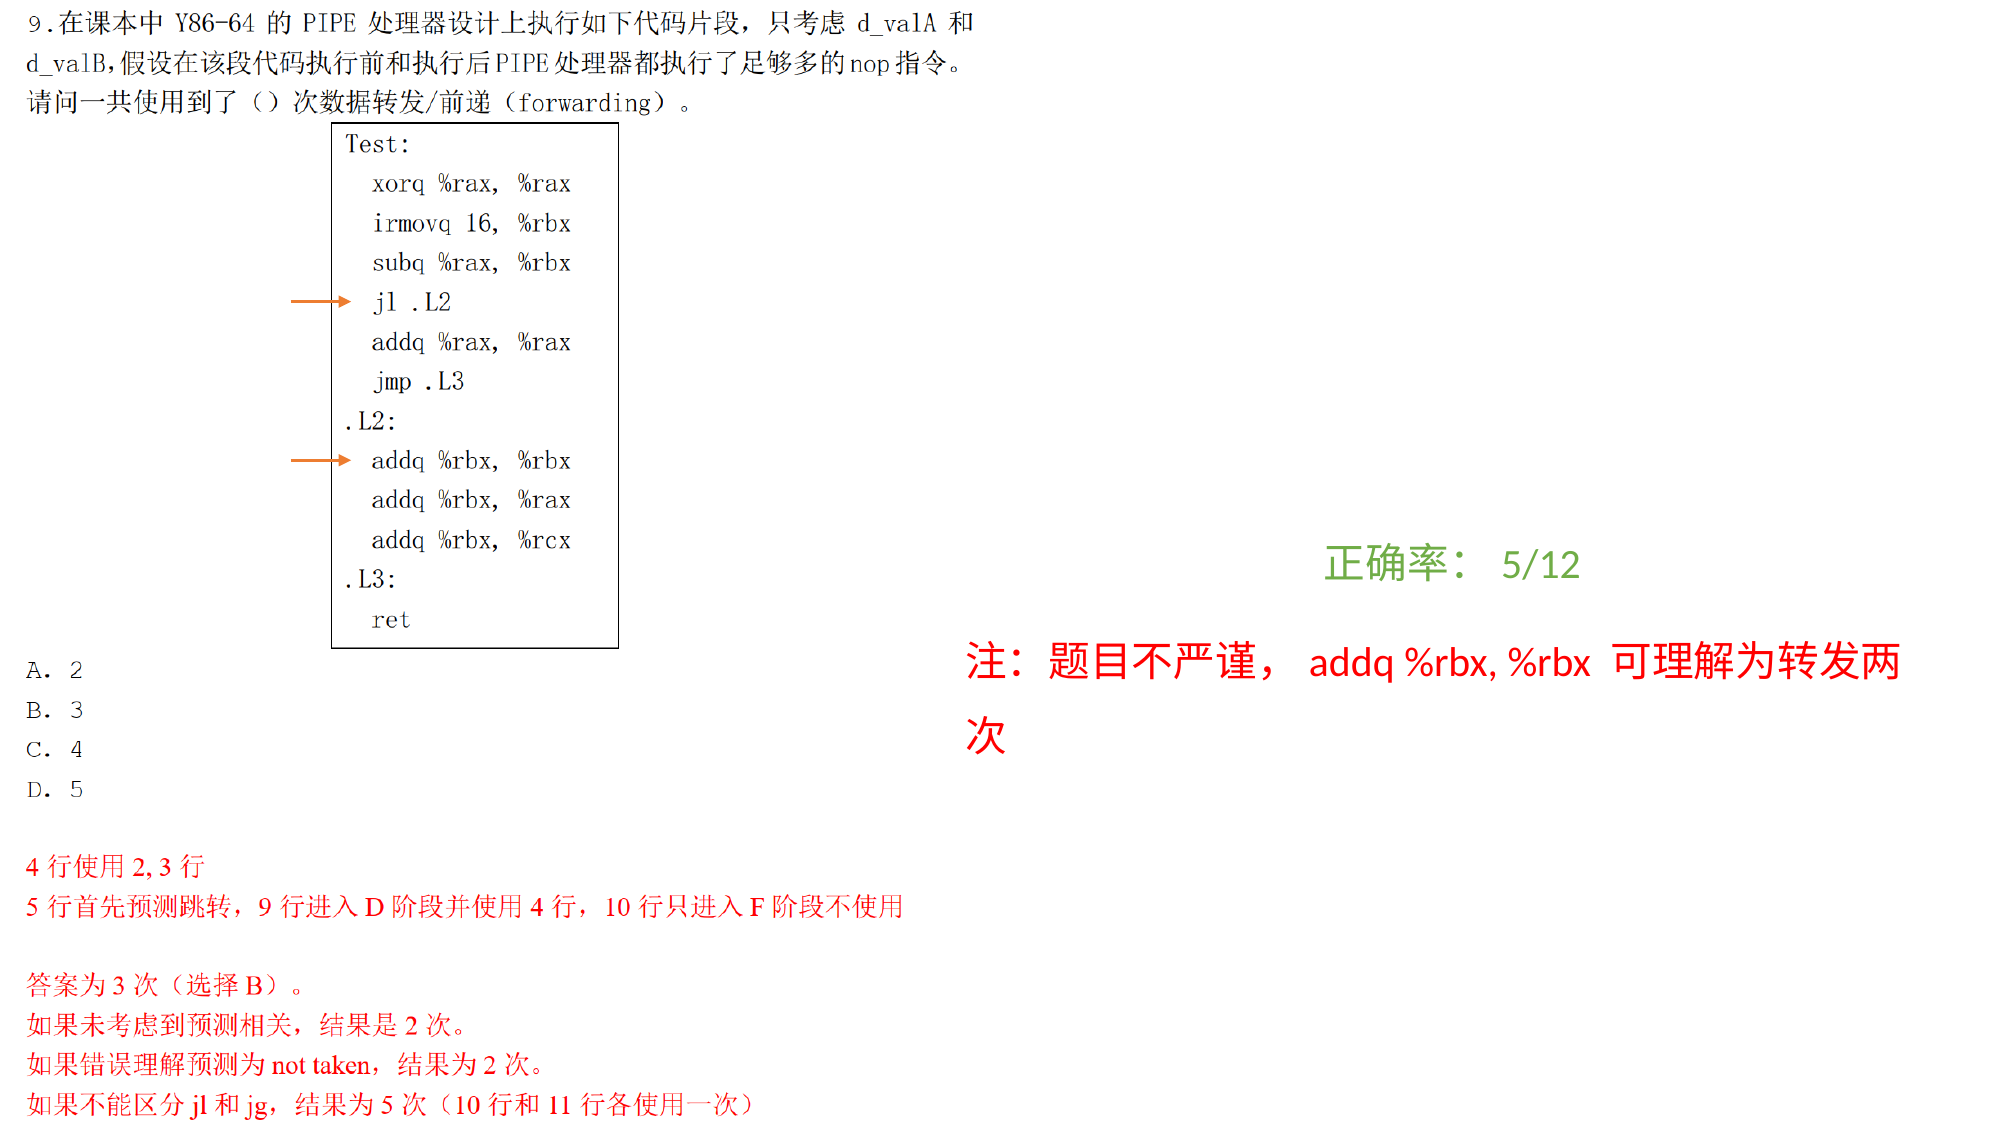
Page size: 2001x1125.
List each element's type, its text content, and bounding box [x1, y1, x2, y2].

picture [0, 0, 986, 1125]
text_box 正确率：5/12 [1309, 529, 1596, 595]
text_box 注：题目不严谨，addq %rbx, %rbx 可理解为转发两次 [986, 602, 1955, 767]
